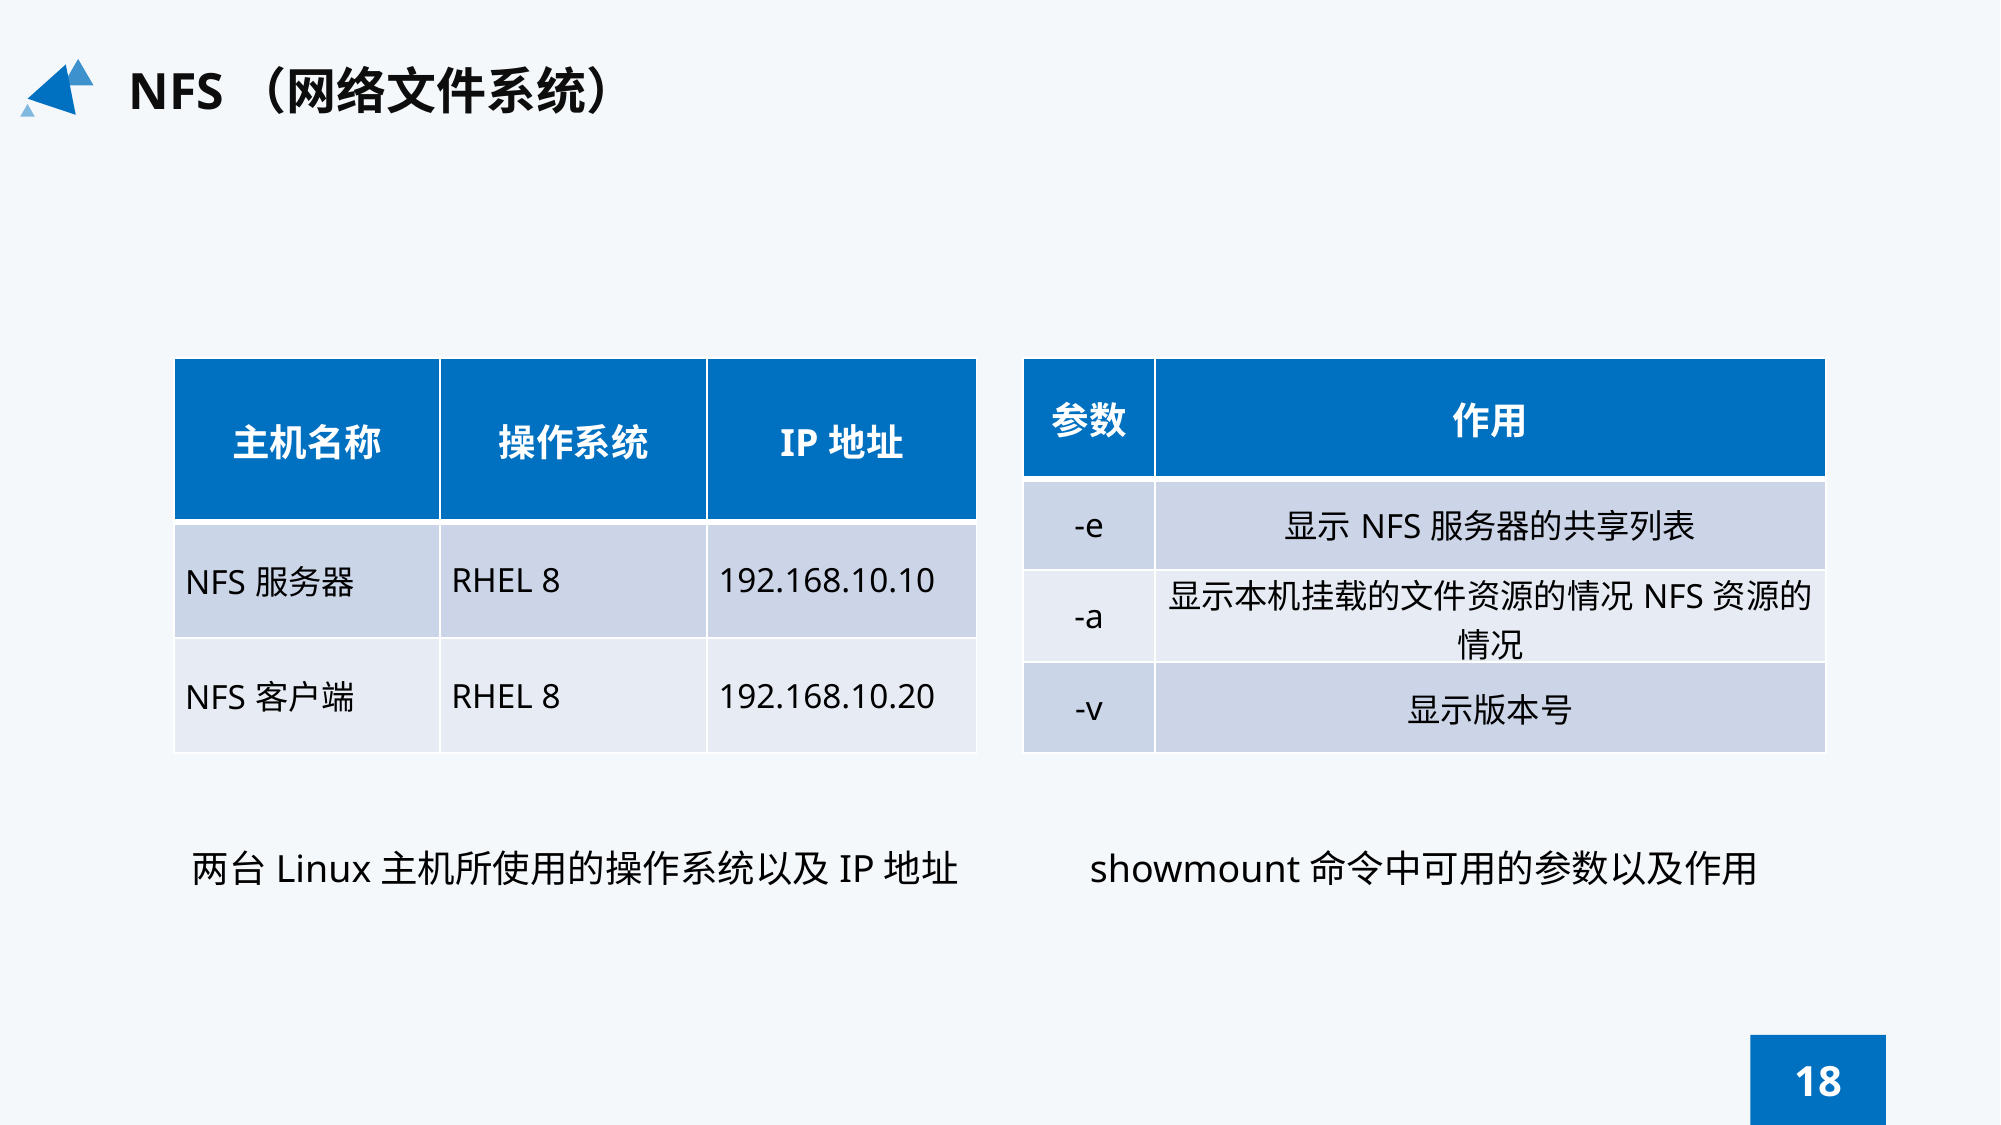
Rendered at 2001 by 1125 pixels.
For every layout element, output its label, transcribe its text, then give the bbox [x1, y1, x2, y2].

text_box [20, 58, 94, 117]
table_header 作用 [1156, 359, 1825, 476]
table_cell NFS客户端 [175, 639, 439, 752]
table_cell 192.168.10.20 [708, 639, 976, 752]
table_header IP地址 [708, 359, 976, 519]
table_cell RHEL 8 [441, 639, 706, 752]
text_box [1750, 1034, 1886, 1125]
table_cell -e [1024, 482, 1154, 569]
table_cell 显示NFS服务器的共享列表 [1156, 482, 1825, 569]
table_cell 显示本机挂载的文件资源的情况NFS资源的情况 [1156, 571, 1825, 661]
table_header 操作系统 [441, 359, 706, 519]
table_header 参数 [1024, 359, 1154, 476]
table_cell -v [1024, 663, 1154, 752]
text_box 两台Linux主机所使用的操作系统以及IP地址 [174, 837, 977, 897]
table_cell 显示版本号 [1156, 663, 1825, 752]
text_box NFS（网络文件系统） [113, 52, 930, 127]
table_cell 192.168.10.10 [708, 525, 976, 637]
table_cell -a [1024, 571, 1154, 661]
table_header 主机名称 [175, 359, 439, 519]
table_cell RHEL 8 [441, 525, 706, 637]
table_cell NFS服务器 [175, 525, 439, 637]
text_box showmount命令中可用的参数以及作用 [1023, 837, 1826, 897]
